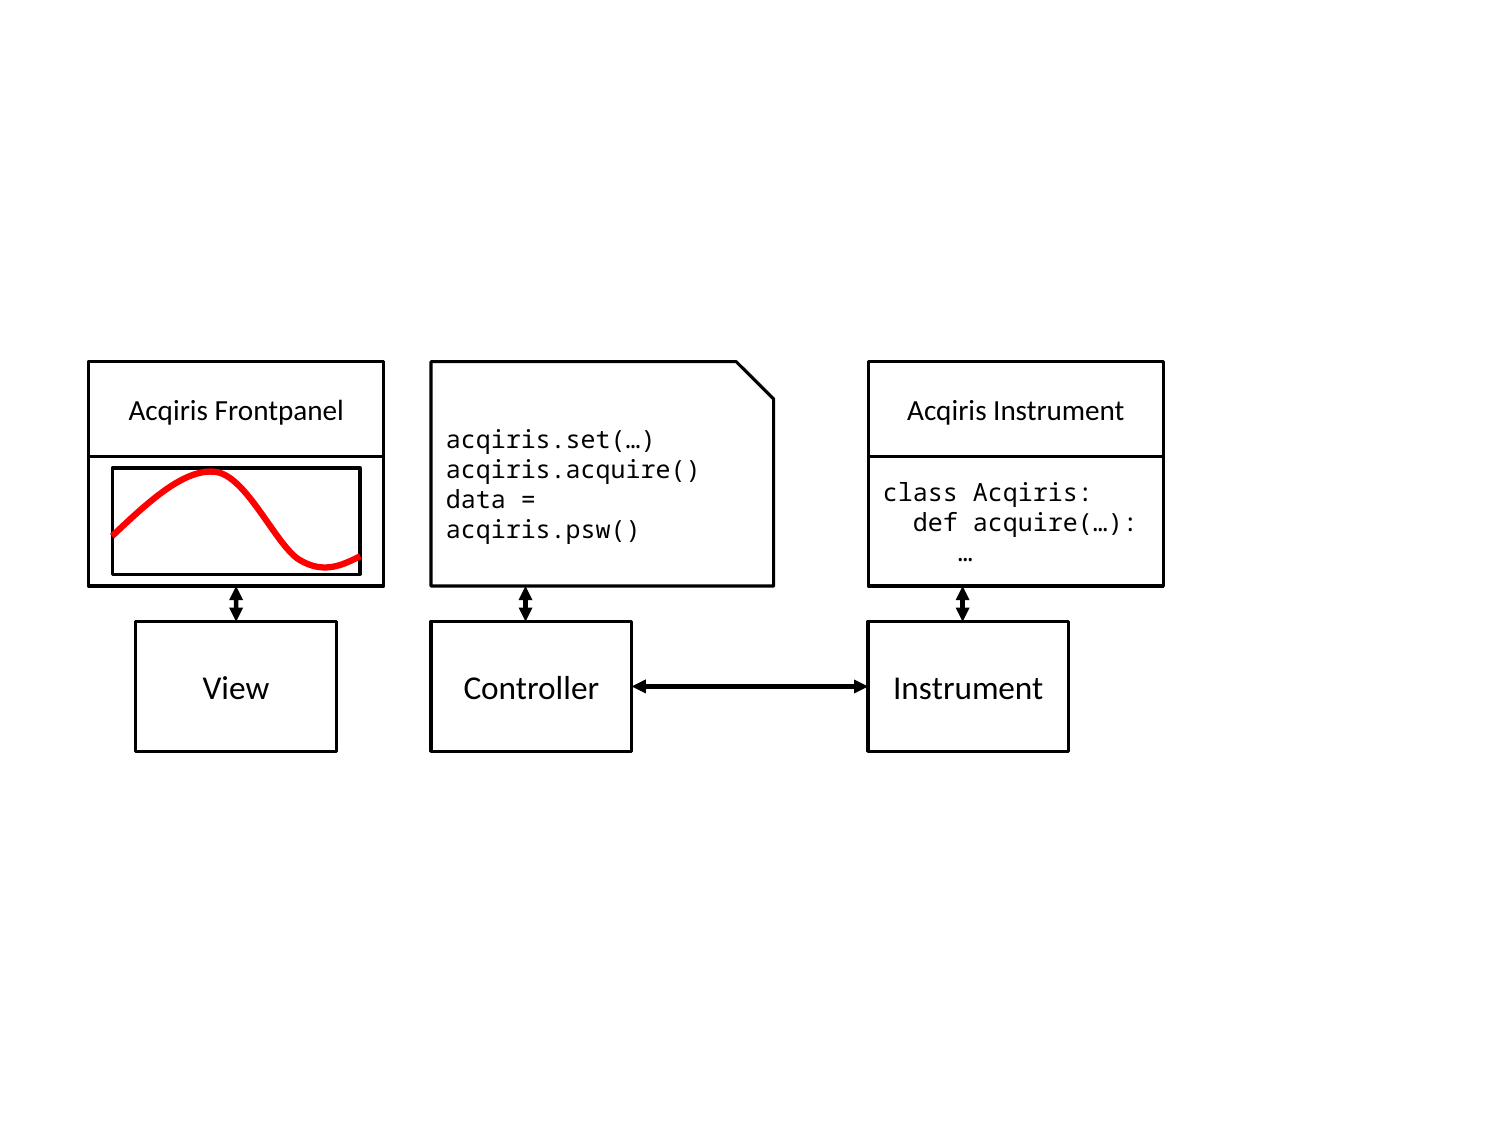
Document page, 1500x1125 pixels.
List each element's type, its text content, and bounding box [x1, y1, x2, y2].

text_box Acqiris Frontpanel [86, 360, 386, 458]
text_box class Acqiris: def acquire(…): … [866, 458, 1165, 588]
text_box View [134, 619, 339, 753]
text_box [86, 458, 386, 588]
text_box Controller [429, 619, 634, 753]
text_box acqiris.set(…) acqiris.acquire() data = acqiris.psw() [428, 359, 776, 589]
text_box [110, 466, 362, 576]
text_box Instrument [866, 619, 1071, 753]
text_box Acqiris Instrument [866, 360, 1165, 458]
text_box [111, 470, 361, 569]
